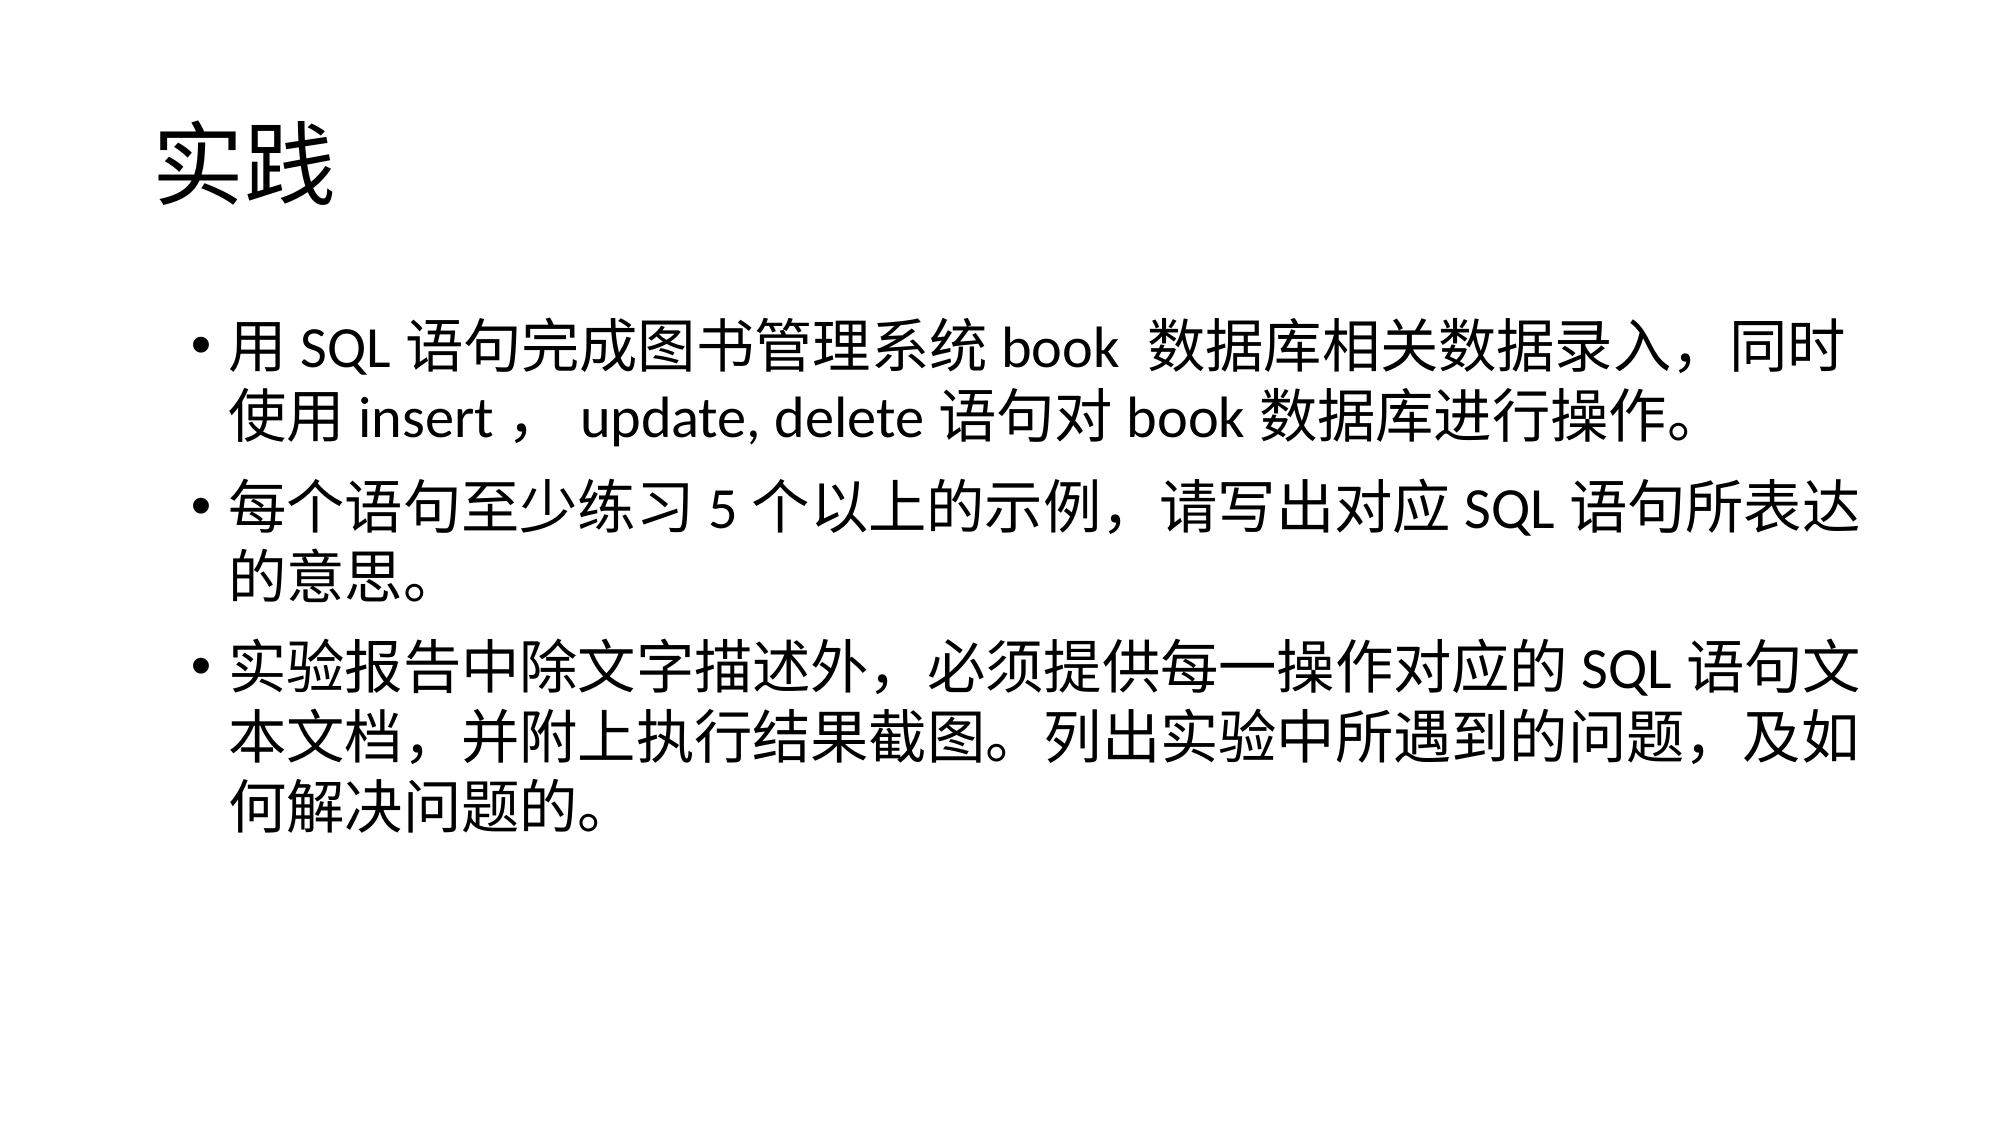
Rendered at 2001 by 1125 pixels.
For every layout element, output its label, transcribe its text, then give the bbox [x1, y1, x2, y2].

title 实践 [137, 59, 1863, 278]
list 用SQL语句完成图书管理系统book 数据库相关数据录入，同时使用insert，update, delete语句对book数据库进行操作。 每个语句至少练习5个以上的示例，请写出对应SQL语句所表达的意思。 实验报告中除文字描述外，必须提供每一操作对应的SQL语句文本文档，并附上执行结果截图。列出实验中所遇到的问题，及如何解决问题的。 [175, 301, 1881, 1060]
